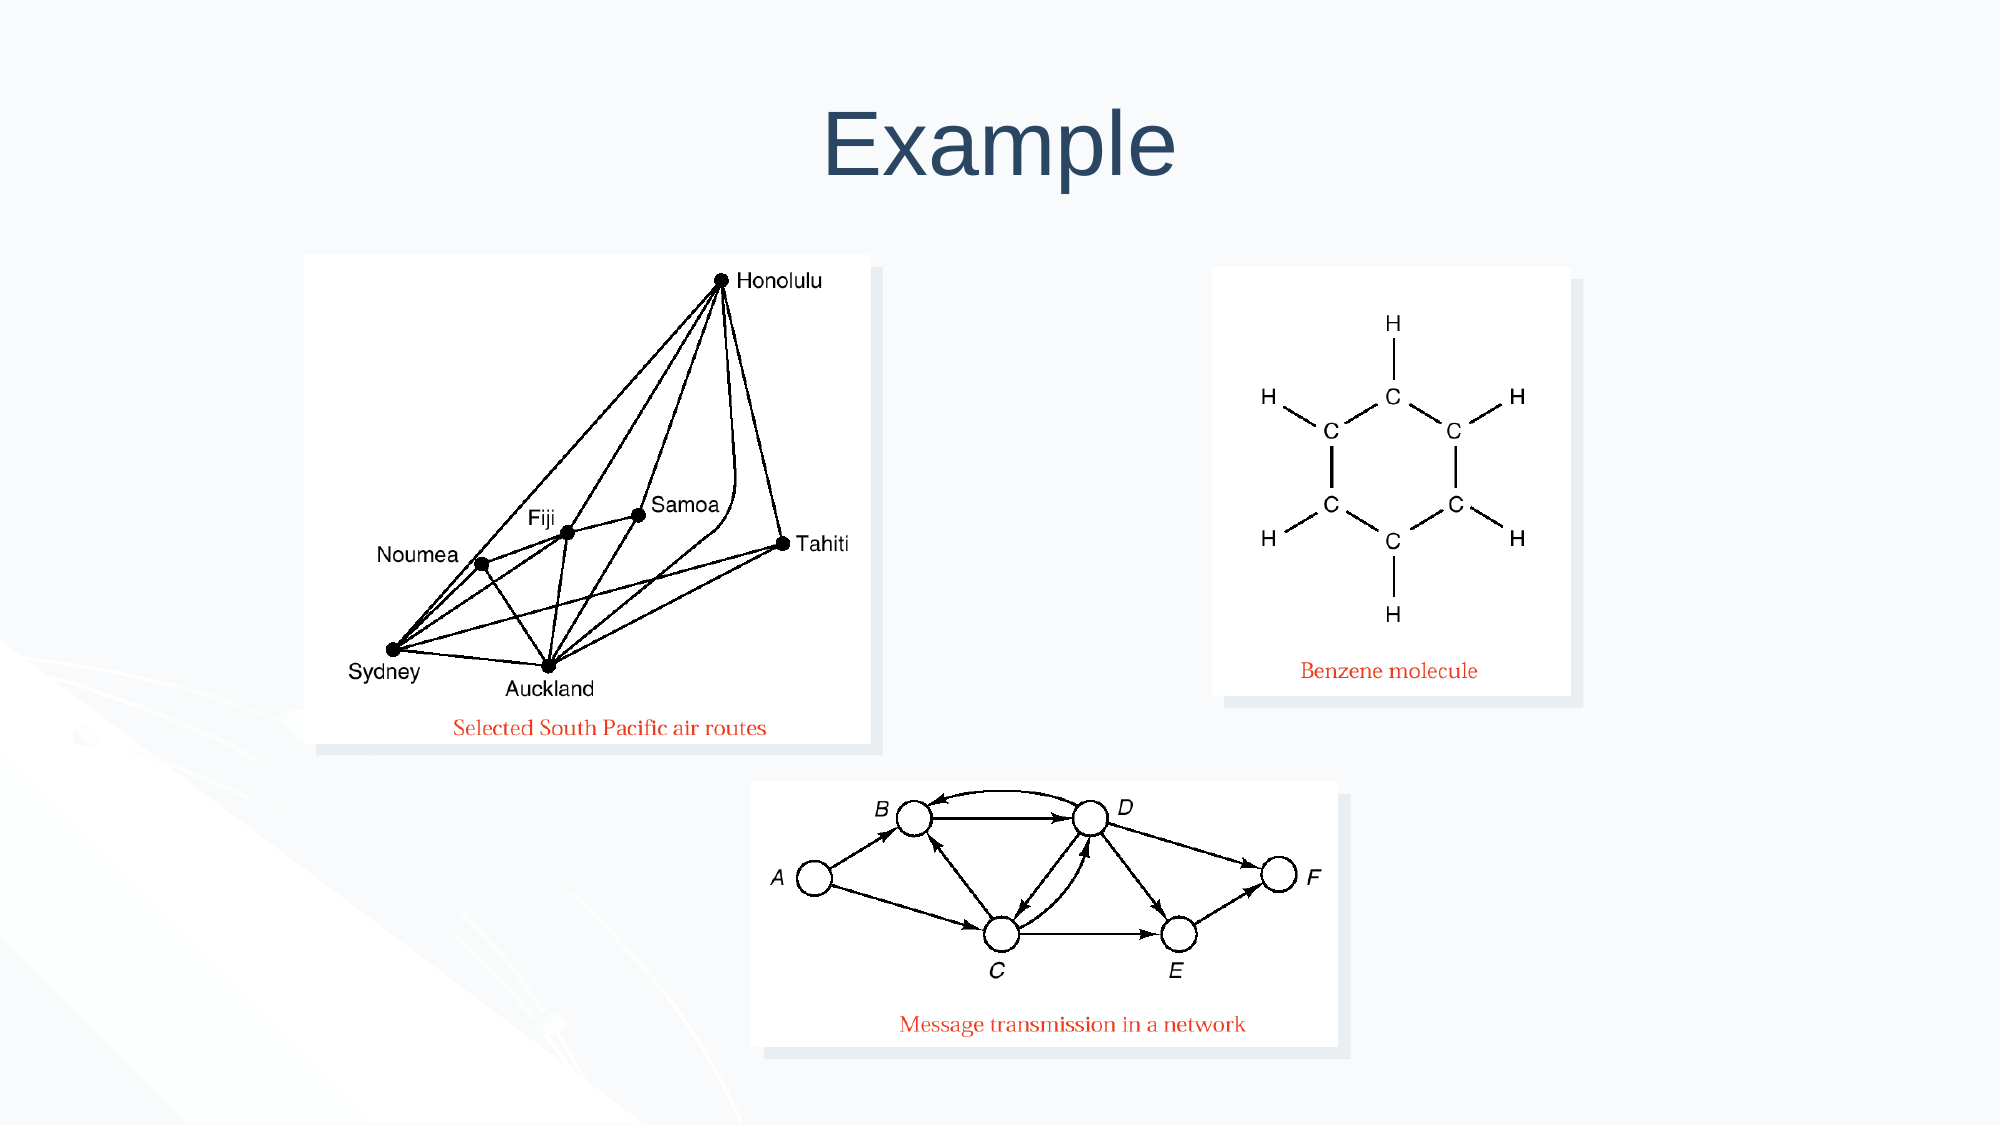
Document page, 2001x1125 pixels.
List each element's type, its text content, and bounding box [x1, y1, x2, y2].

picture [751, 781, 1339, 1048]
picture [304, 255, 871, 744]
picture [1212, 266, 1572, 696]
title Example [99, 45, 1900, 233]
